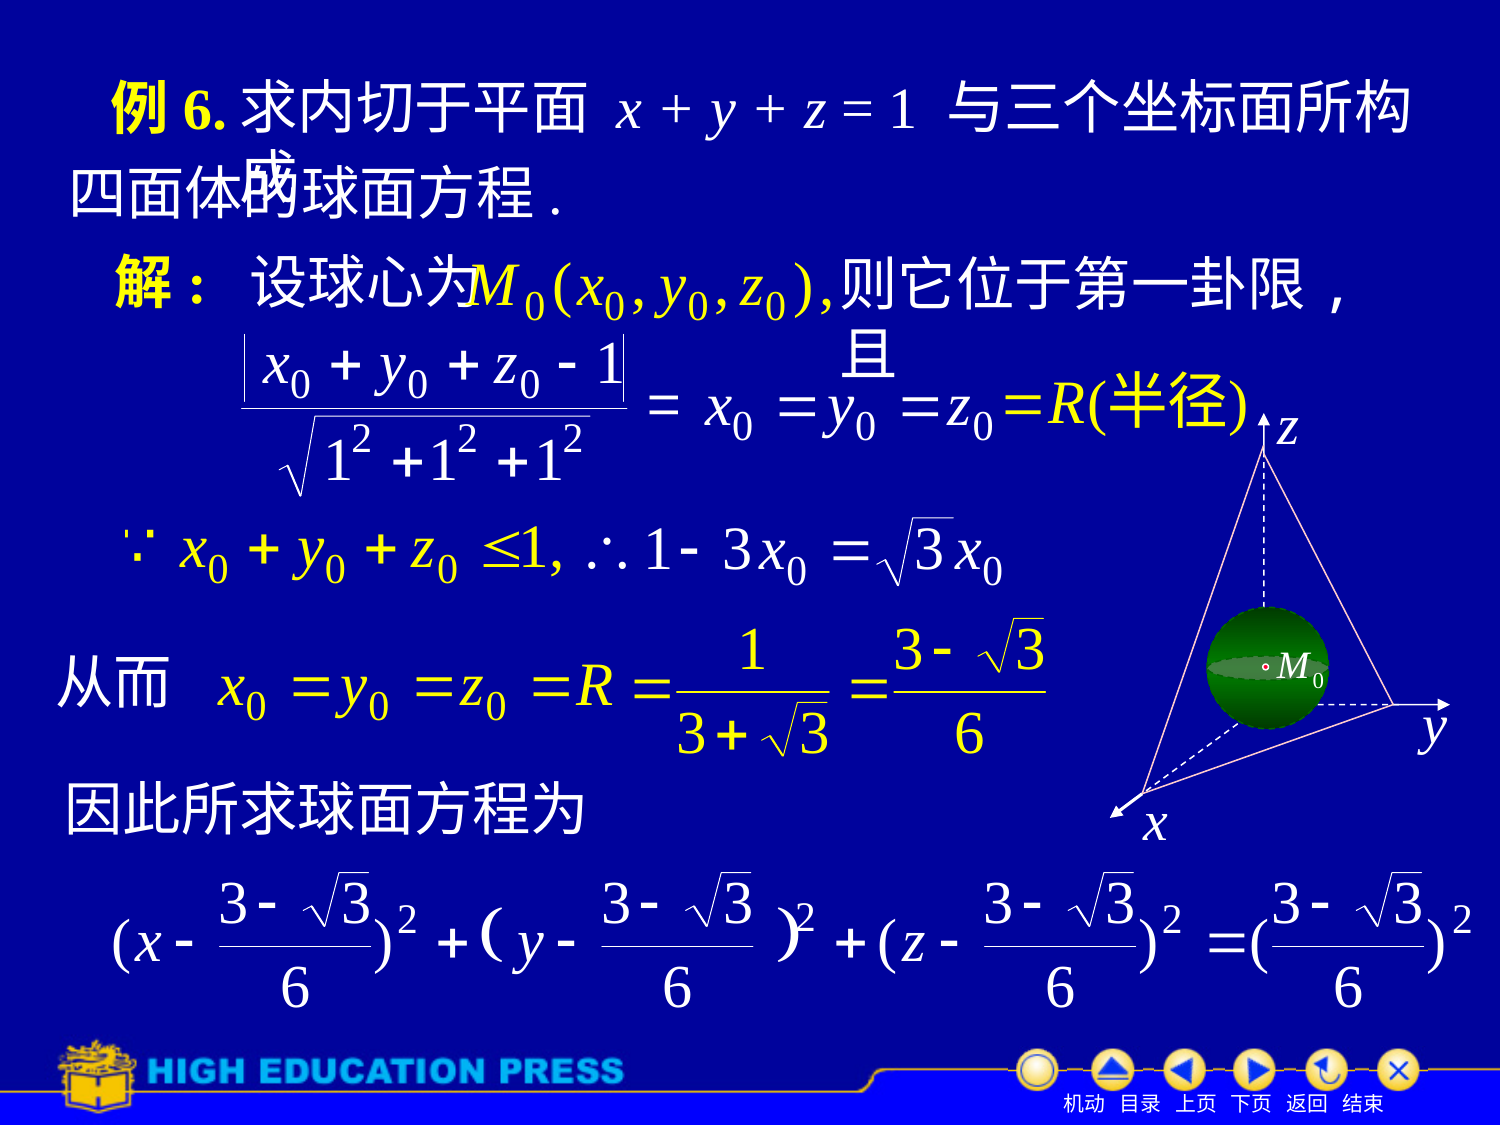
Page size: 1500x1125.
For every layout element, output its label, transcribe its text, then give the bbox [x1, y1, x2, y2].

text_box 四面体的球面方程. [53, 148, 578, 234]
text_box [237, 329, 678, 500]
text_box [995, 365, 1250, 441]
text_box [108, 866, 1475, 1013]
text_box 机动 目录 上页 下页 返回 结束 [1049, 1082, 1404, 1123]
text_box 求内切于平面 x + y + z = 1 与三个坐标面所构成 [225, 62, 1463, 218]
text_box 则它位于第一卦限,且 [824, 239, 1425, 395]
title 例6. [87, 50, 250, 148]
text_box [462, 252, 836, 326]
picture [0, 0, 1500, 1125]
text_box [587, 512, 1005, 590]
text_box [1206, 607, 1329, 729]
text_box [124, 514, 565, 588]
text_box 从而 [40, 637, 188, 723]
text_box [212, 652, 617, 725]
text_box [698, 371, 995, 445]
list 解: 设球心为 [99, 237, 525, 338]
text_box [1109, 412, 1450, 845]
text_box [624, 612, 1050, 761]
text_box 因此所求球面方程为 [49, 764, 638, 850]
